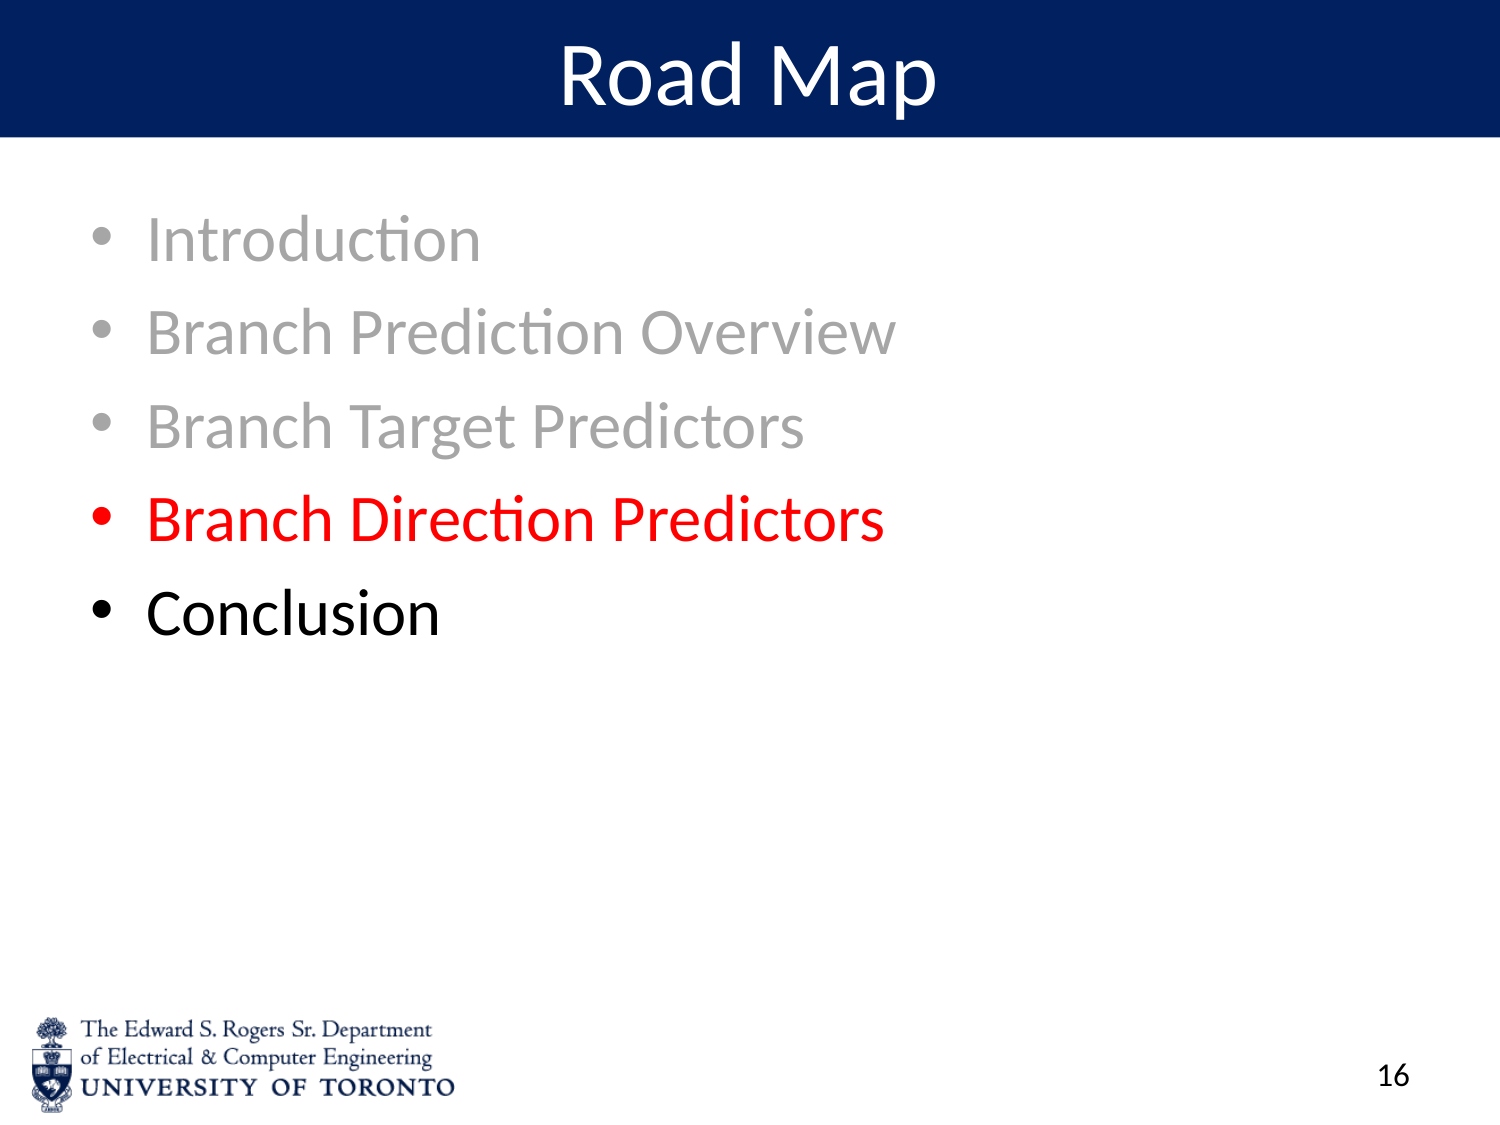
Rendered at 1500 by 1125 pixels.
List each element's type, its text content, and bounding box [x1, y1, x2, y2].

title Road Map [0, 0, 1500, 138]
picture [0, 984, 488, 1125]
slide_number 15 [1074, 1042, 1425, 1103]
list Introduction Branch Prediction Overview Branch Target Predictors Branch Direction Predictors Conclusion [75, 187, 1425, 1005]
